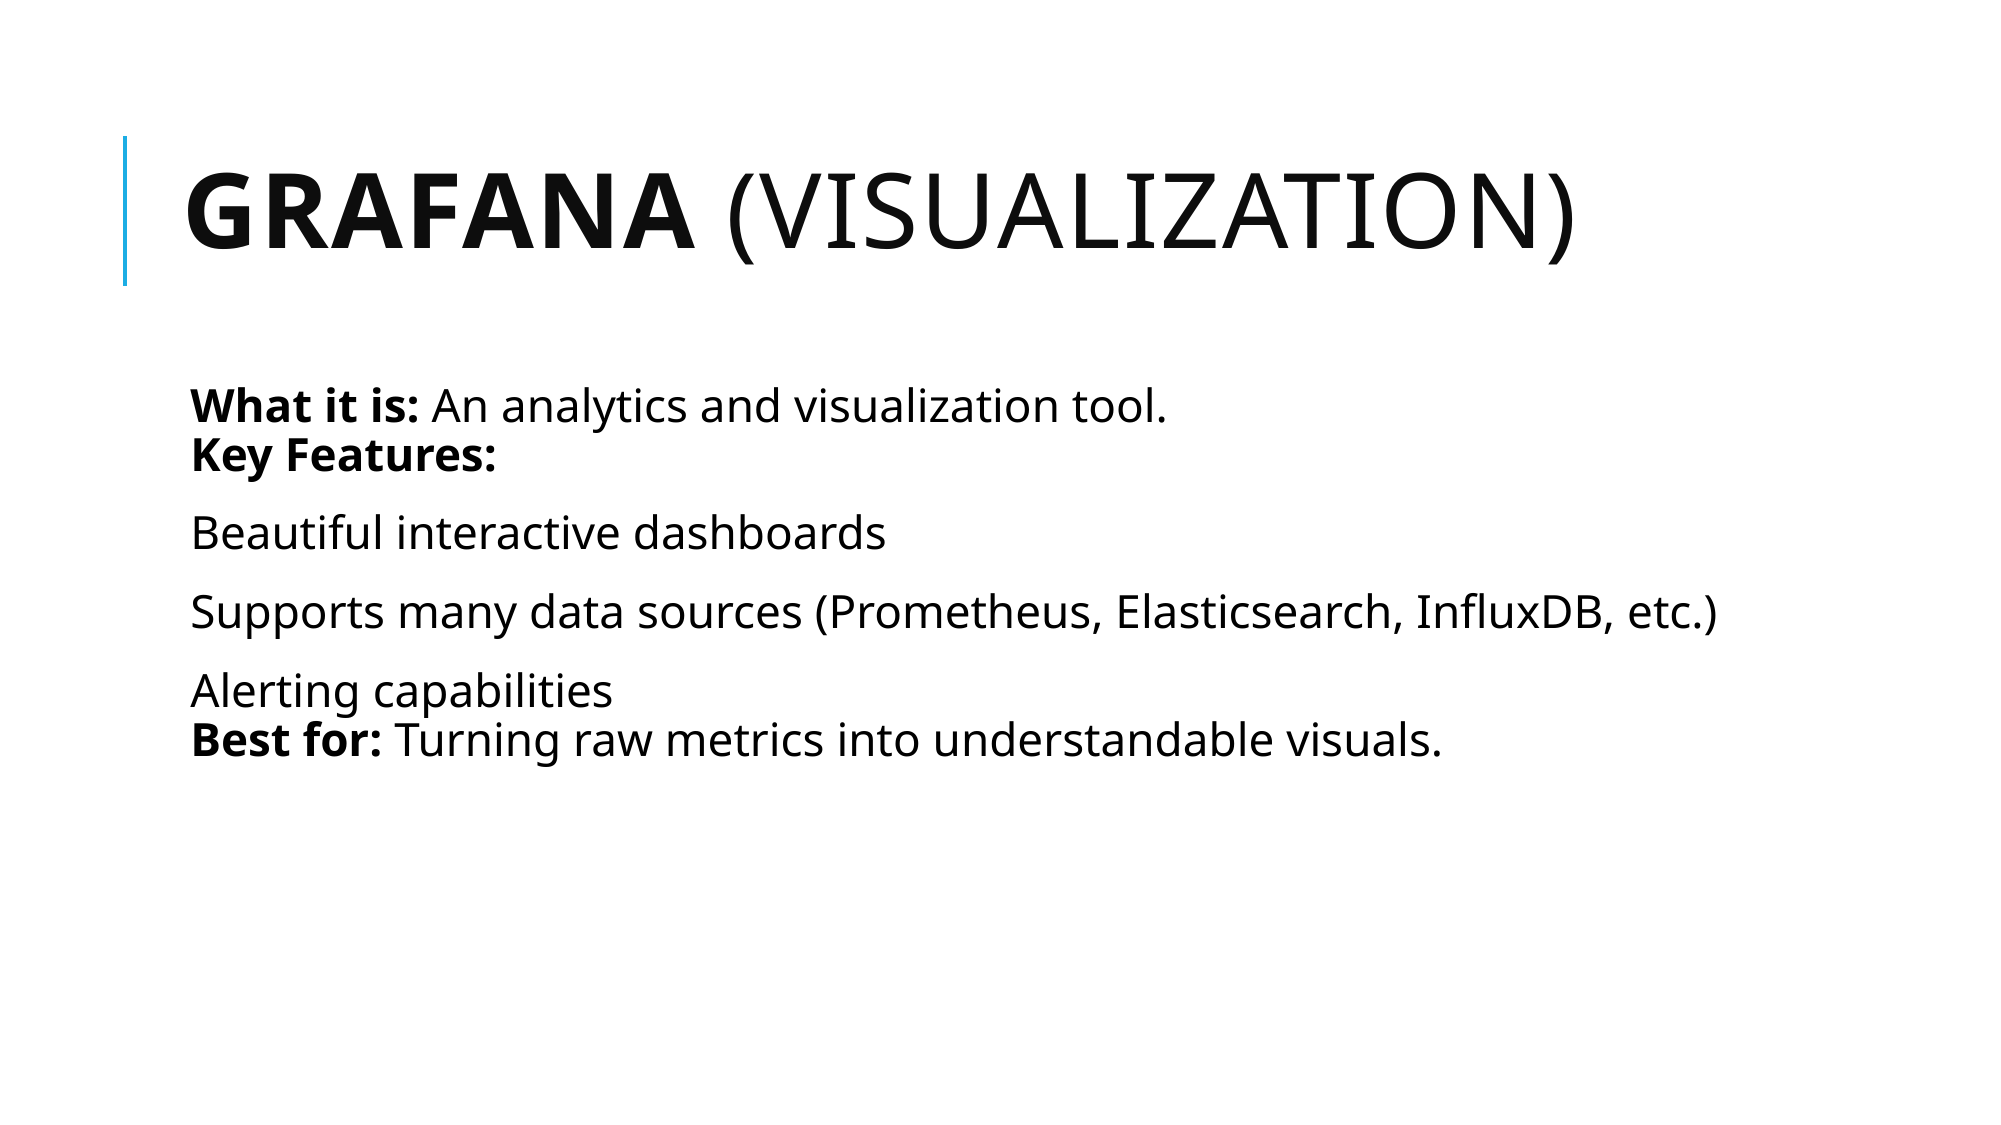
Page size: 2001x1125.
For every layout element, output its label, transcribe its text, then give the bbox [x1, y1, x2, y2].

list What it is: An analytics and visualization tool. Key Features: Beautiful interactive dashboards Supports many data sources (Prometheus, Elasticsearch, InfluxDB, etc.) Alerting capabilities Best for: Turning raw metrics into understandable visuals. [168, 375, 1763, 1035]
title Grafana (Visualization) [168, 96, 1763, 342]
